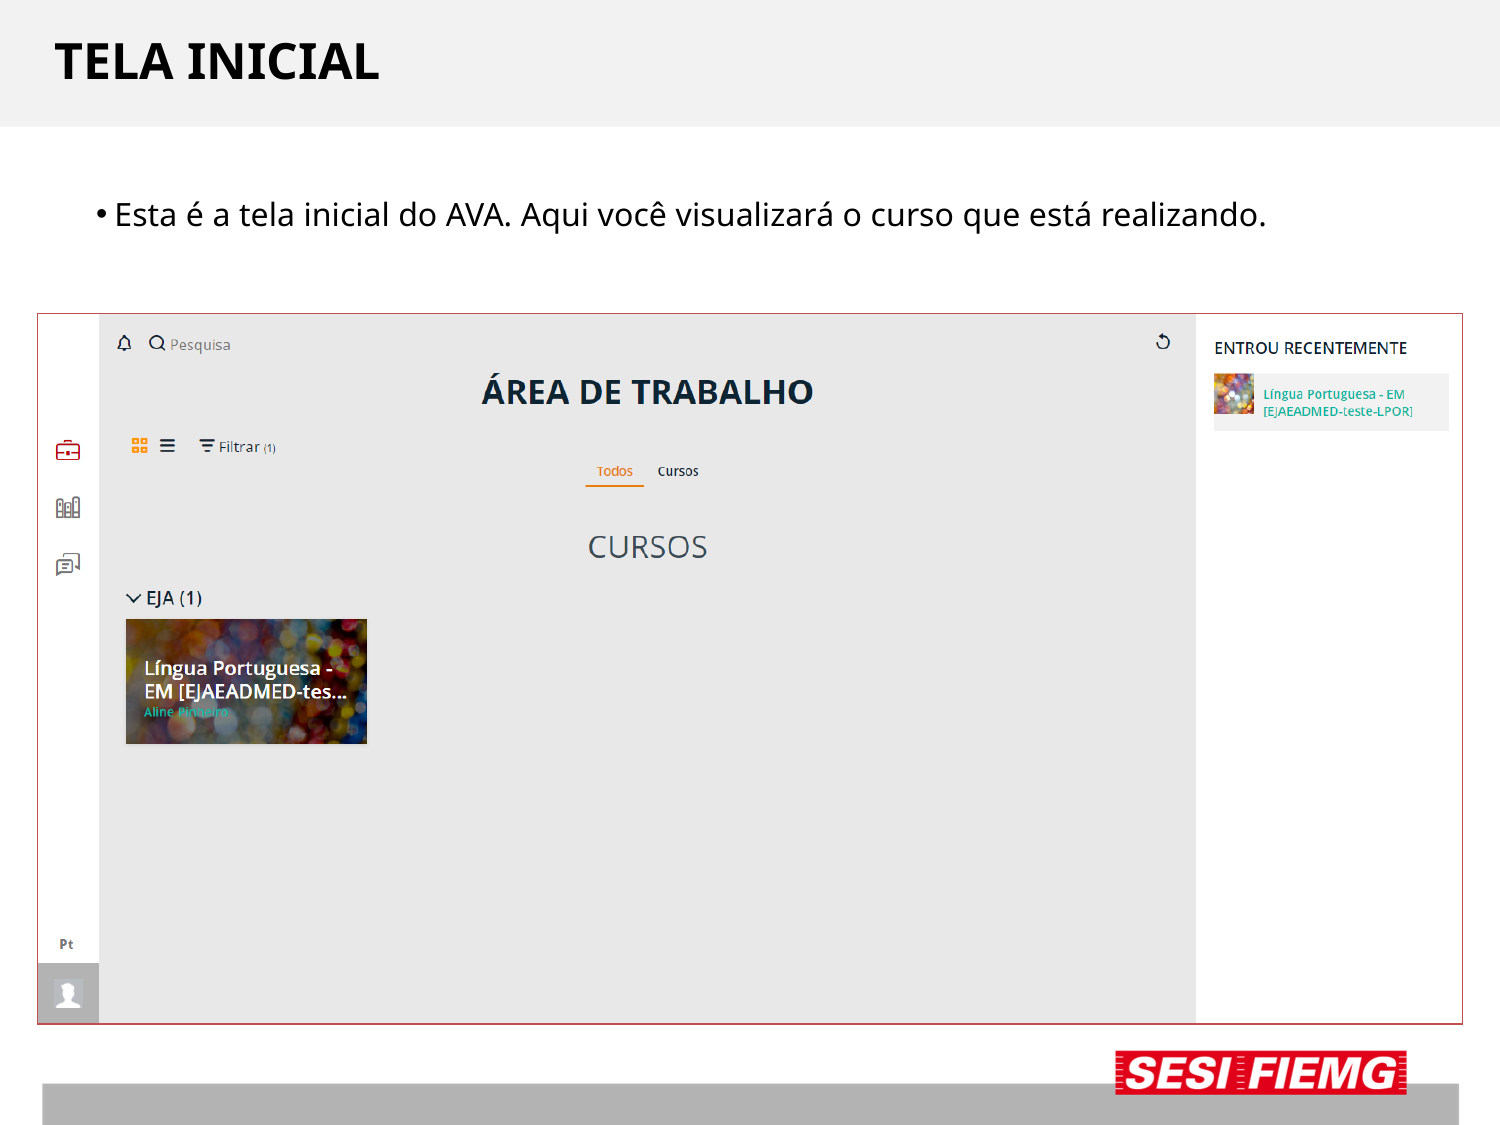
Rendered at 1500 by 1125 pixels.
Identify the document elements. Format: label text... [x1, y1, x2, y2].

text_box [0, 0, 1500, 129]
title TELA INICIAL [39, 7, 1390, 113]
picture [0, 129, 1500, 1125]
list Esta é a tela inicial do AVA. Aqui você visualizará o curso que está realizando. [81, 184, 1432, 268]
